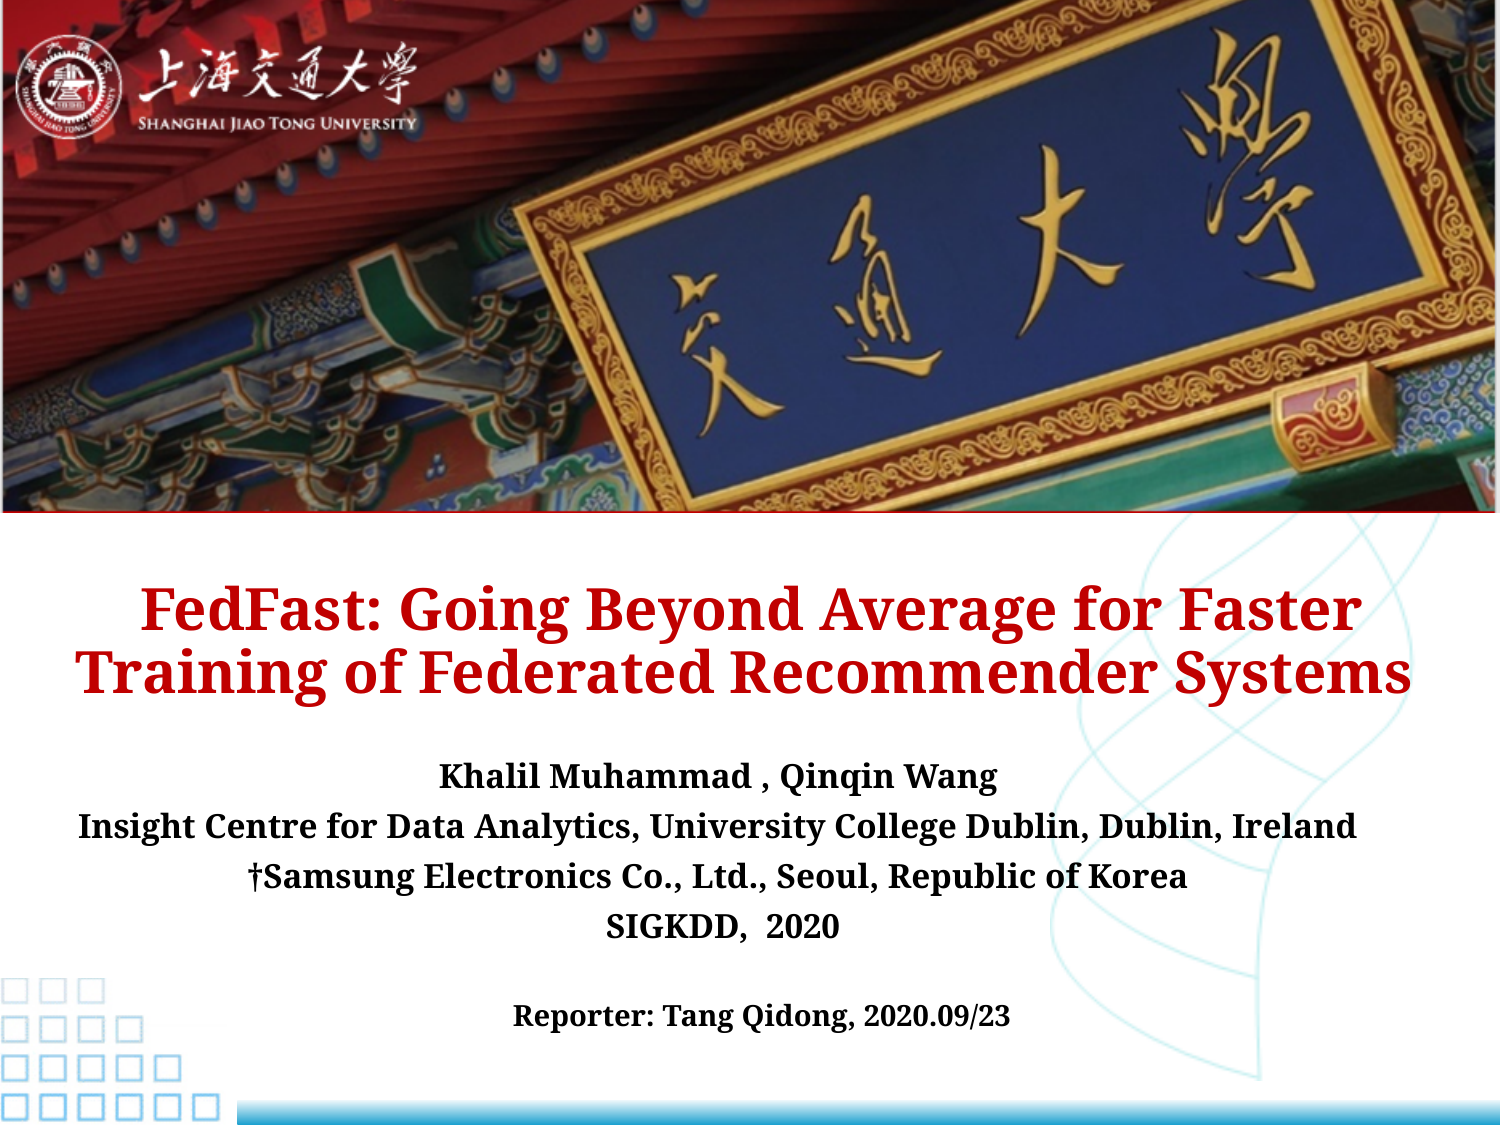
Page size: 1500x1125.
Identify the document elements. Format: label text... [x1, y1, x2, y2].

text_box Reporter: Tang Qidong, 2020.09/23 [68, 990, 1456, 1092]
picture [1050, 799, 1463, 1081]
picture [0, 0, 1500, 514]
picture [0, 978, 227, 1125]
text_box Khalil Muhammad , Qinqin Wang Insight Centre for Data Analytics, University College Dublin, Dublin, Ireland †Samsung Electronics Co., Ltd., Seoul, Republic of Korea SIGKDD, 2020 [63, 737, 1383, 953]
text_box FedFast: Going Beyond Average for Faster Training of Federated Recommender Systems [3, 522, 1500, 799]
